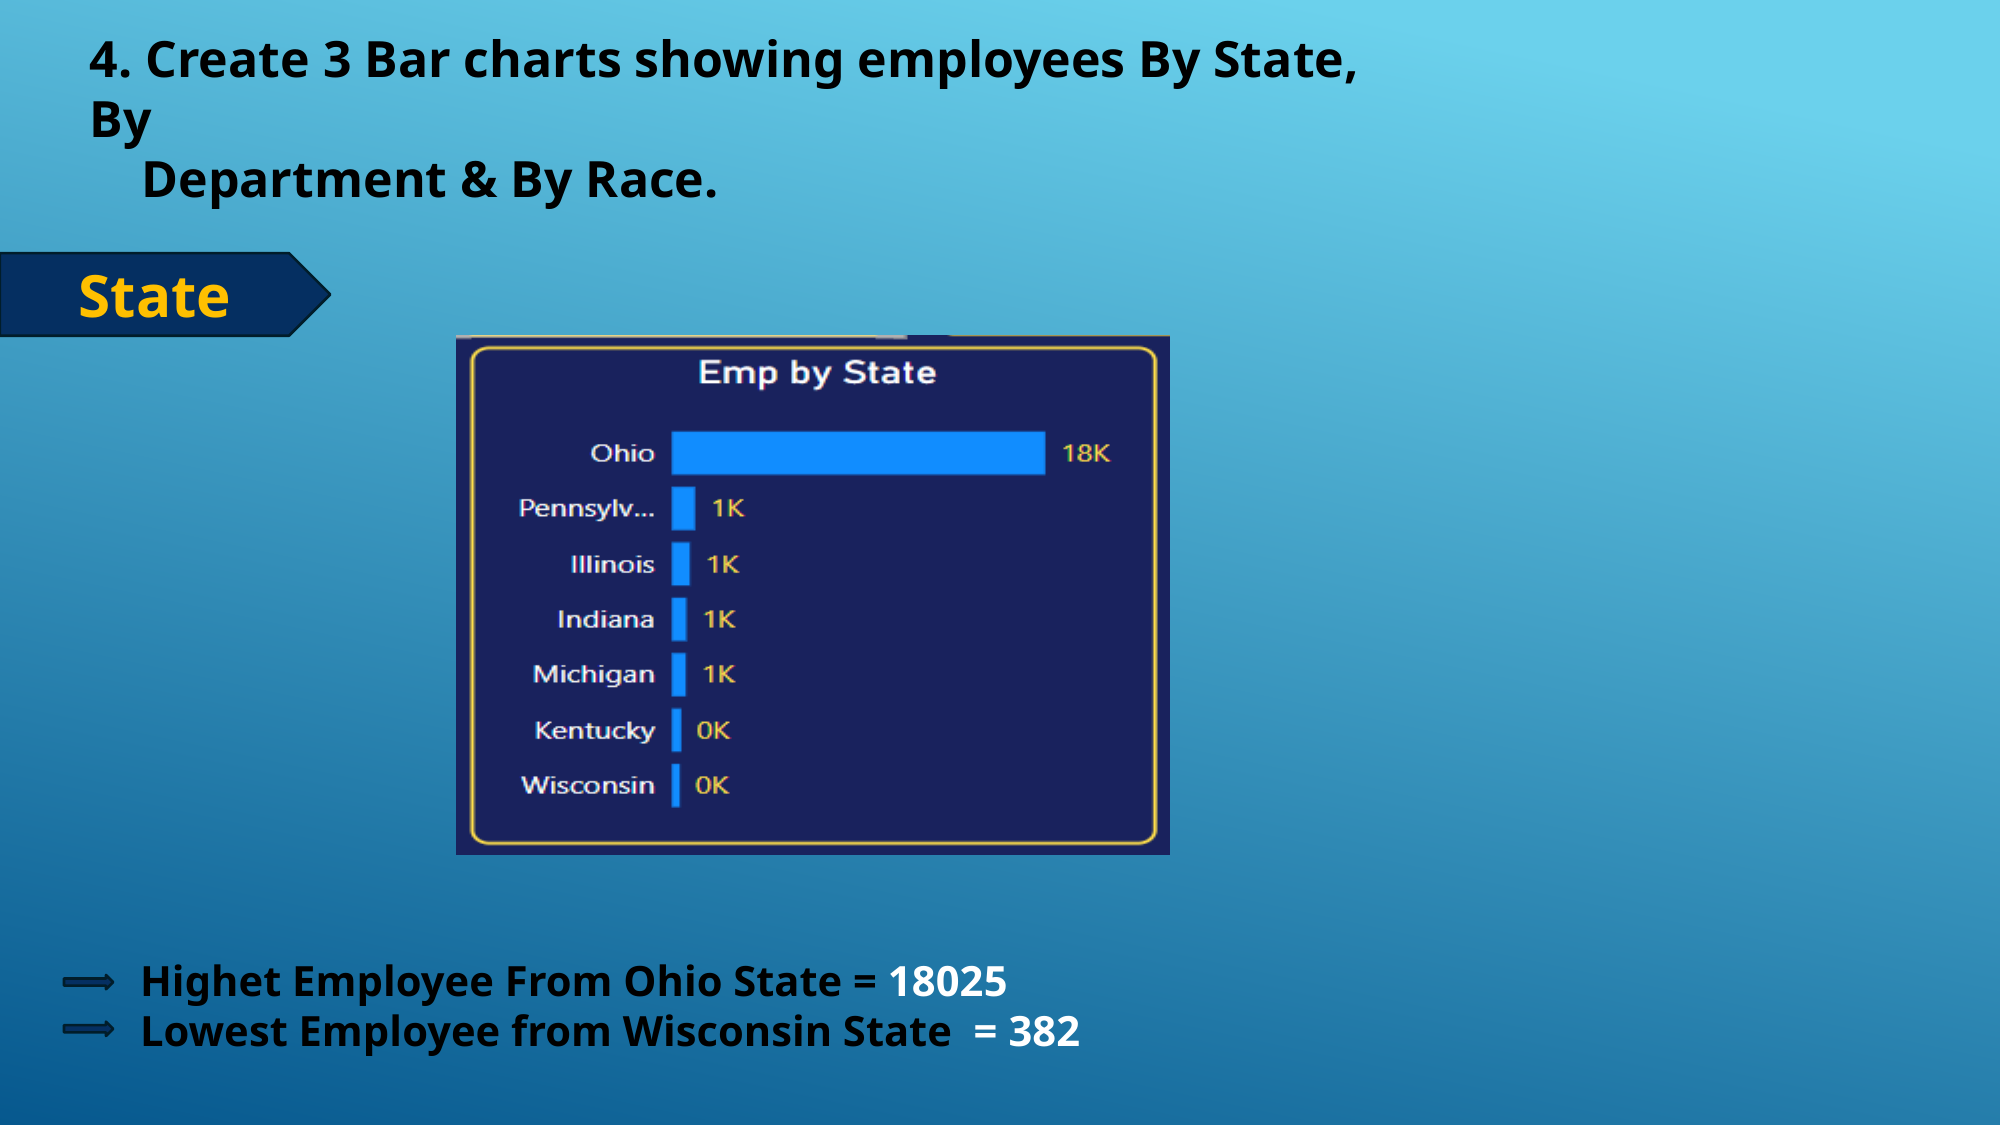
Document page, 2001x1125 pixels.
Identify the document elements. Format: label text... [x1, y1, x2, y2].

text_box Highet Employee From Ohio State = 18025 Lowest Employee from Wisconsin State = 382 [125, 947, 1119, 1062]
picture [456, 335, 1170, 855]
text_box 4. Create 3 Bar charts showing employees By State, By Department & By Race. [0, 19, 1399, 215]
text_box [62, 1020, 115, 1038]
text_box State [0, 251, 332, 338]
text_box [62, 973, 115, 991]
